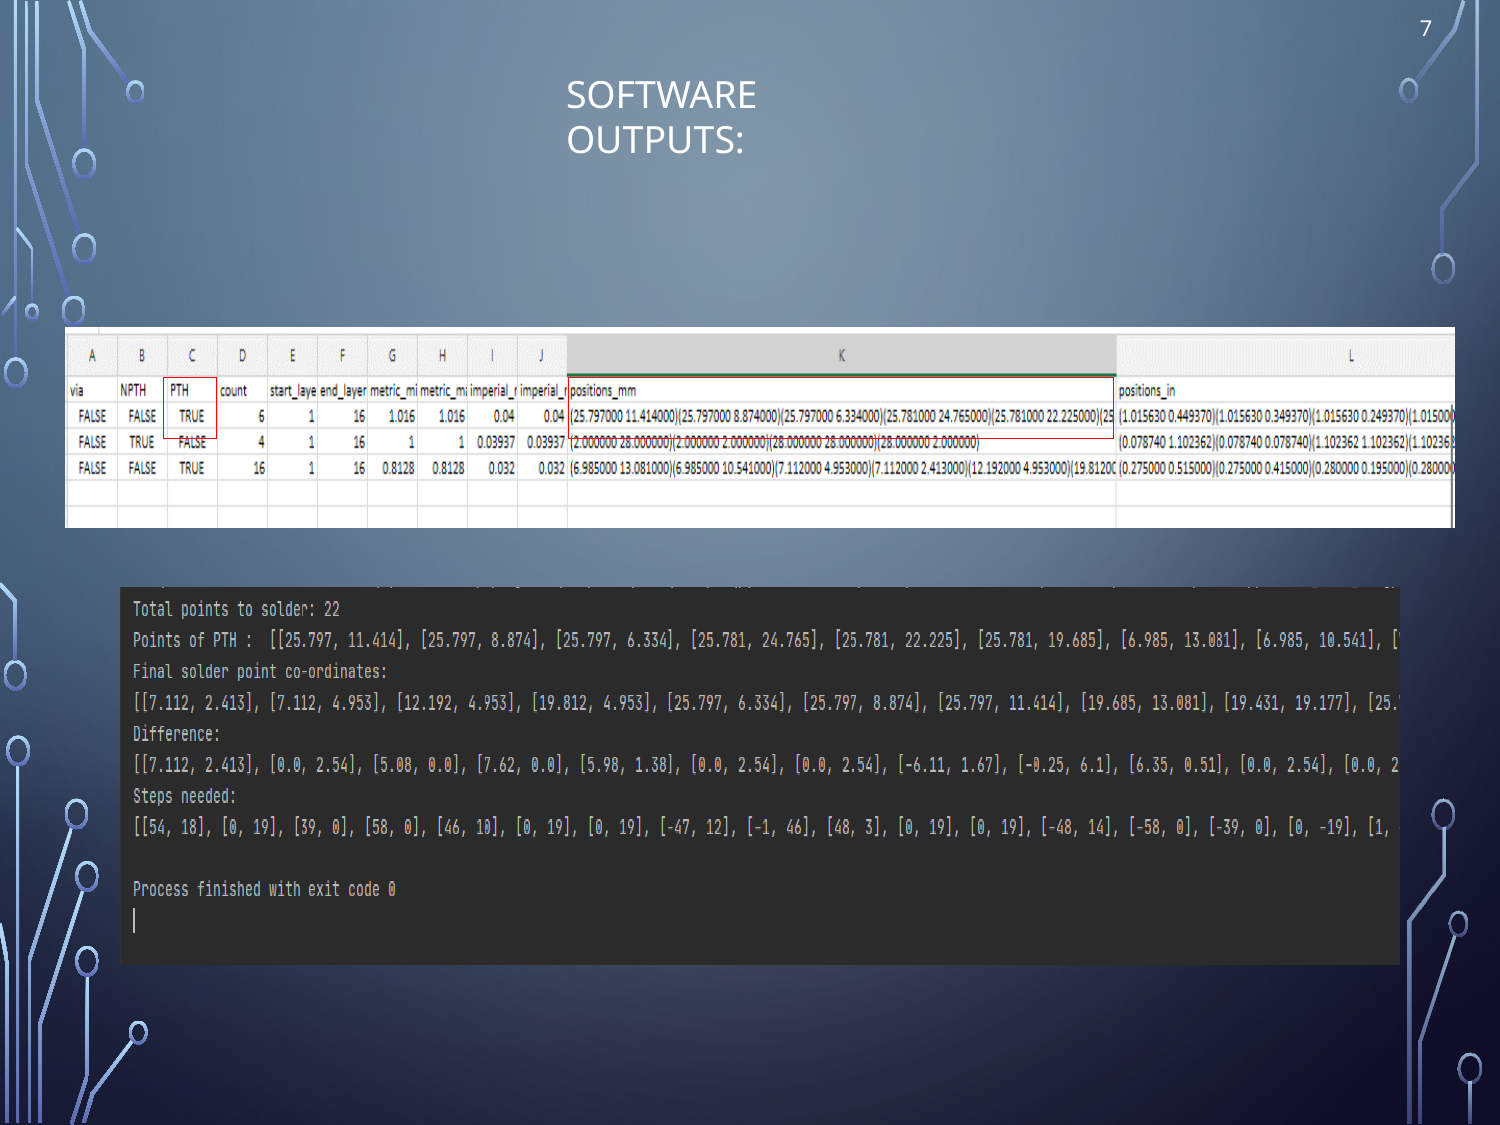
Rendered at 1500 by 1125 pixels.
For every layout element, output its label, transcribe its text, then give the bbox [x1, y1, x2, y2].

picture [65, 327, 1455, 528]
text_box SOFTWARE OUTPUTS: [551, 64, 901, 169]
text_box 7 [1405, 0, 1500, 60]
picture [119, 587, 1401, 966]
